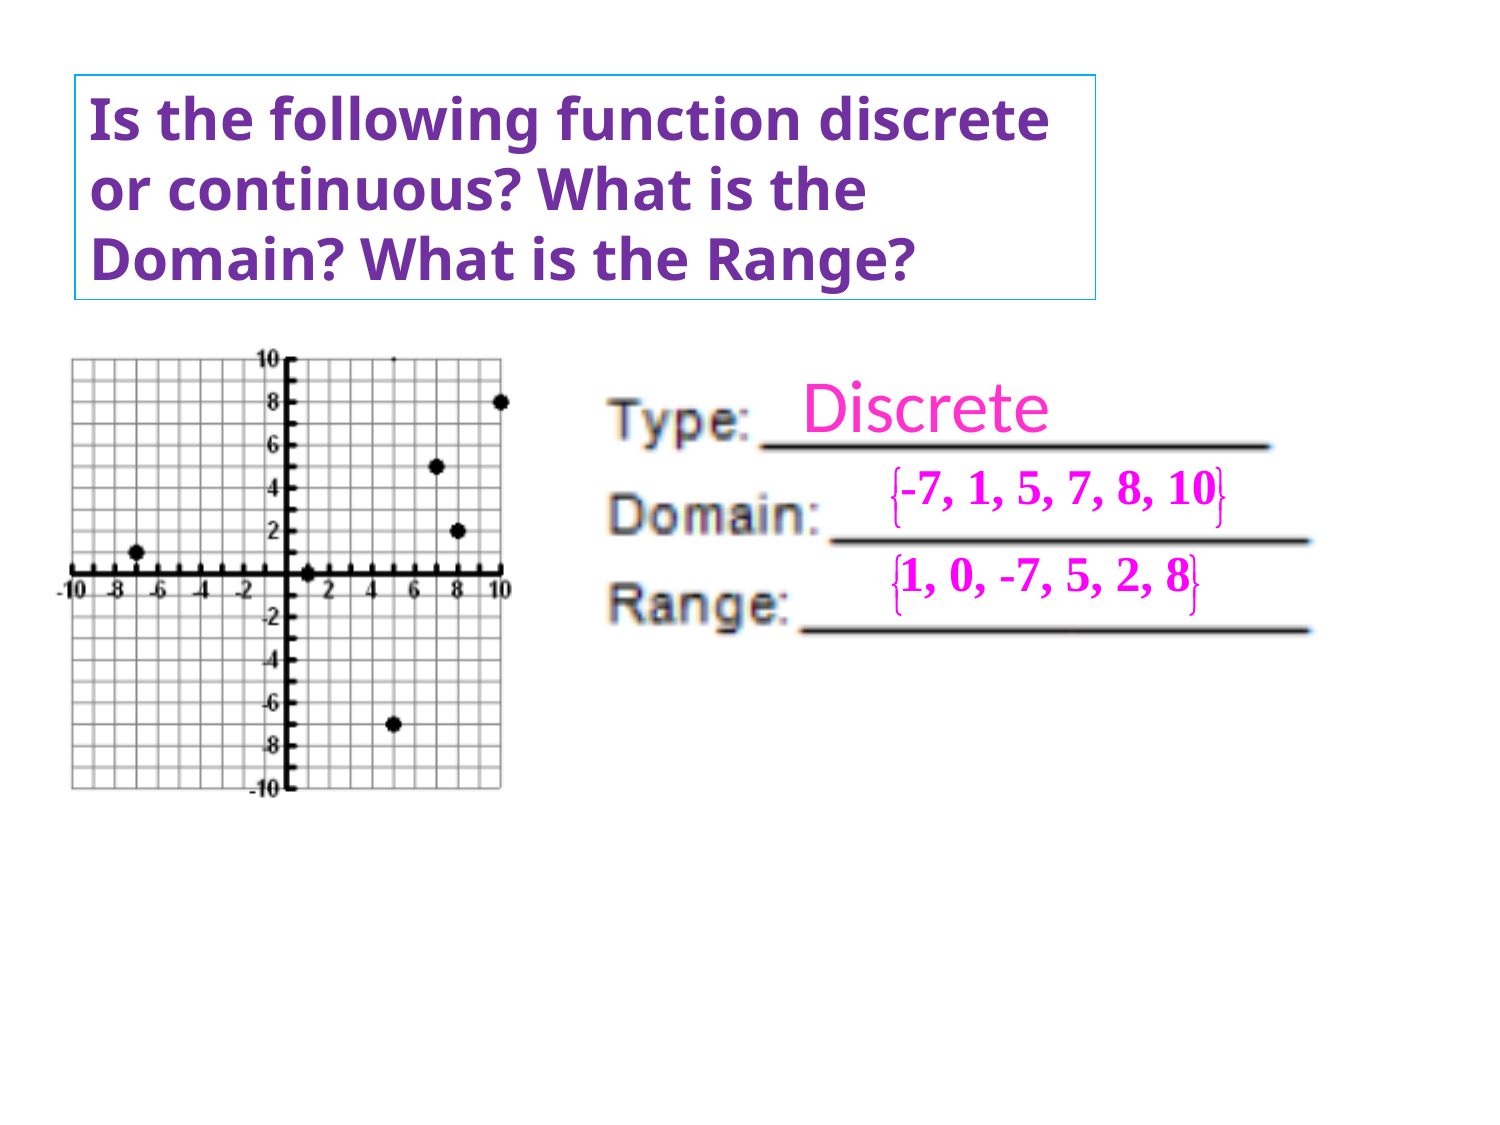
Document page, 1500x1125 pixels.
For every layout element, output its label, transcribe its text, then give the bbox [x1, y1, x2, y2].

picture [0, 262, 1400, 860]
text_box Is the following function discrete or continuous? What is the Domain? What is the Range? [74, 75, 1096, 285]
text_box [888, 549, 1204, 621]
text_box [887, 462, 1230, 534]
picture [77, 262, 1094, 298]
